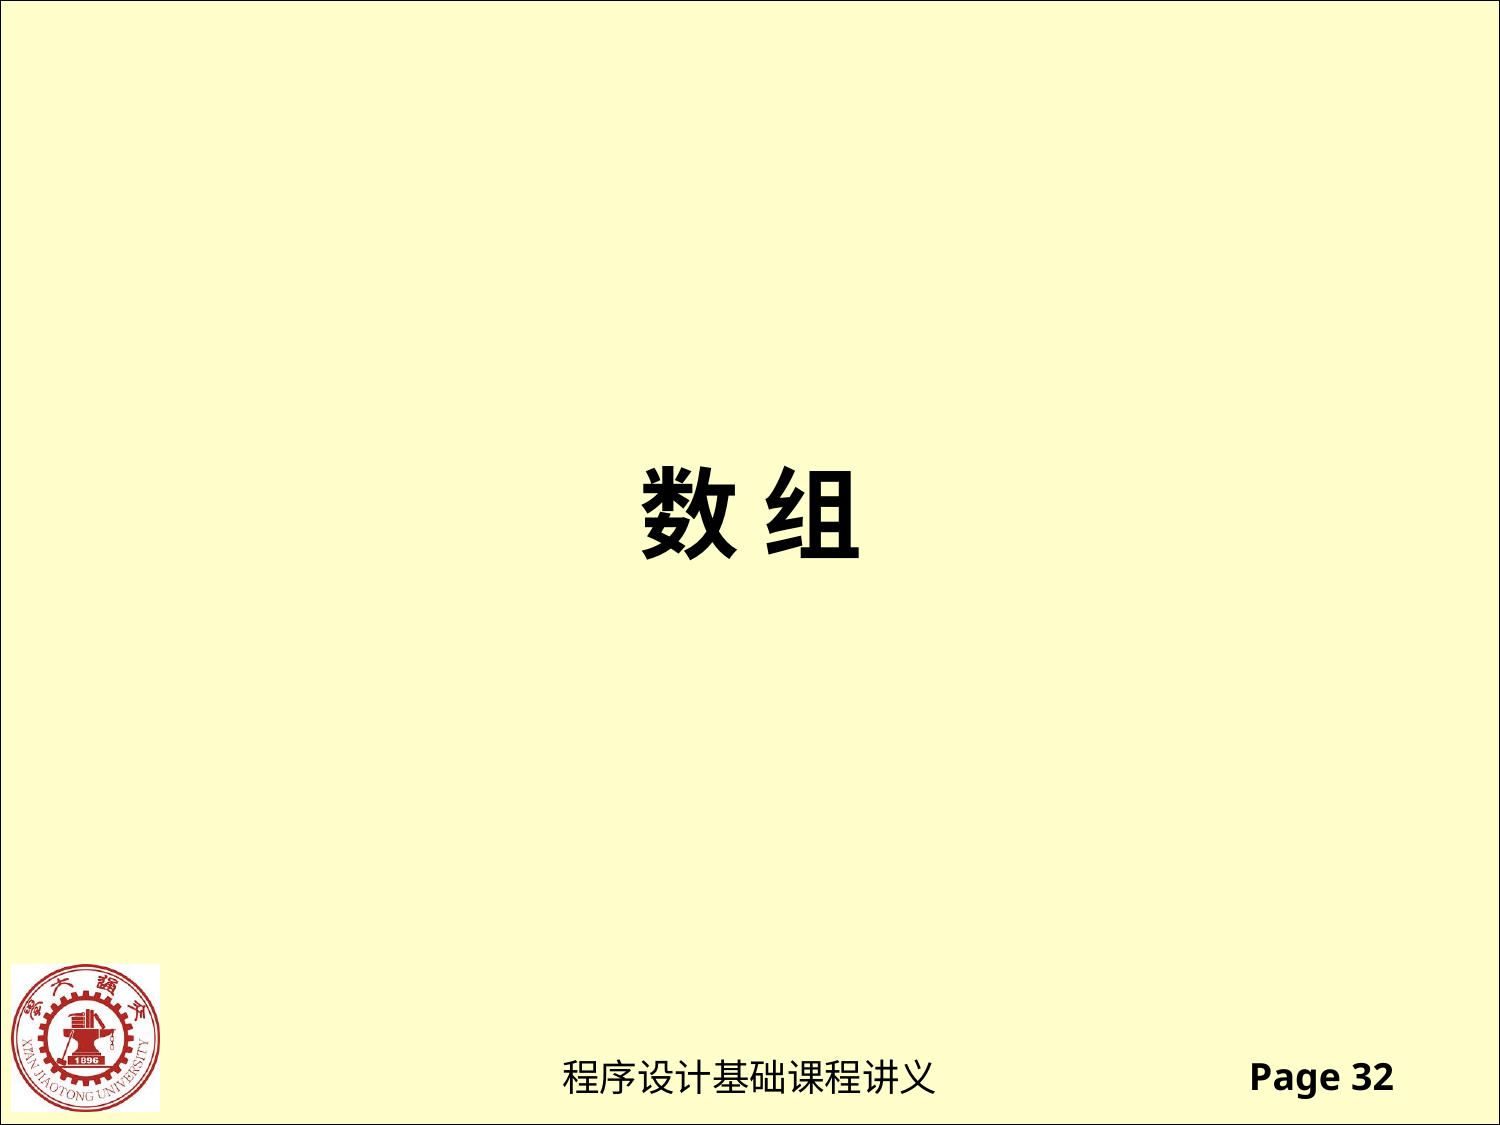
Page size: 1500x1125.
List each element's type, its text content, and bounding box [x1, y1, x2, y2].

text_box 数 组 [624, 444, 878, 580]
picture [11, 964, 160, 1112]
